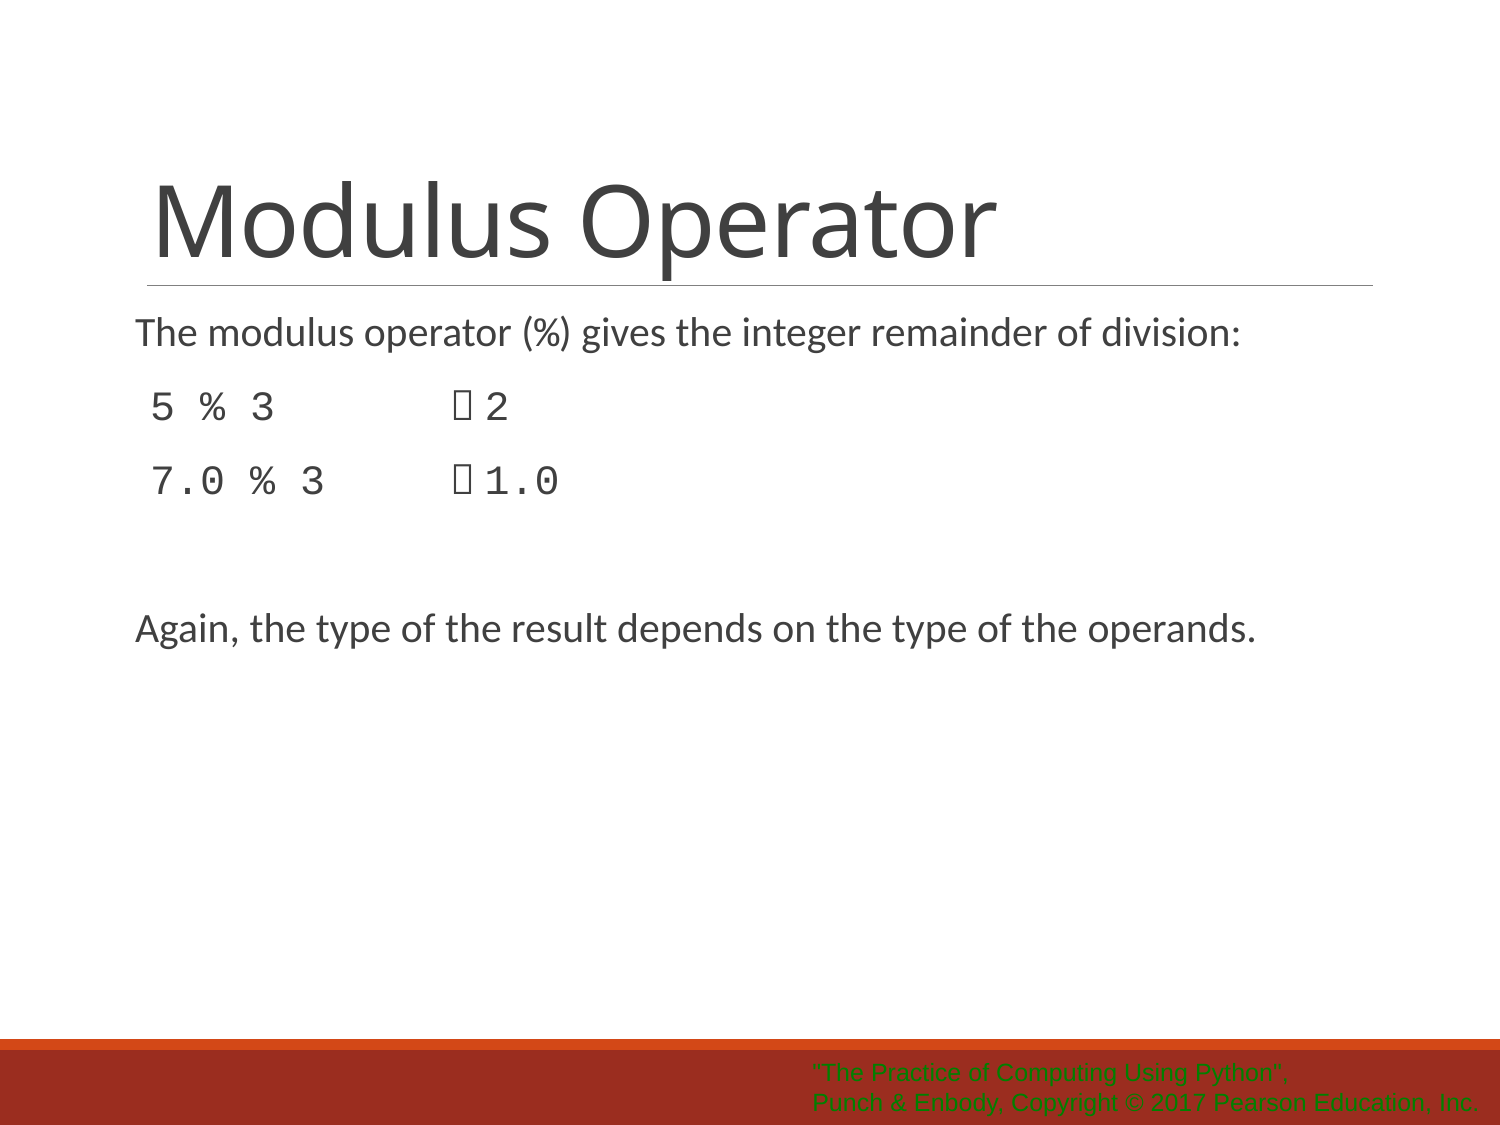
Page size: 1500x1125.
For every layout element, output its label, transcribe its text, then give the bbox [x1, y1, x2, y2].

list The modulus operator (%) gives the integer remainder of division: 5 % 3  2 7.0 % 3  1.0 Again, the type of the result depends on the type of the operands. [135, 302, 1373, 963]
title Modulus Operator [135, 47, 1373, 285]
